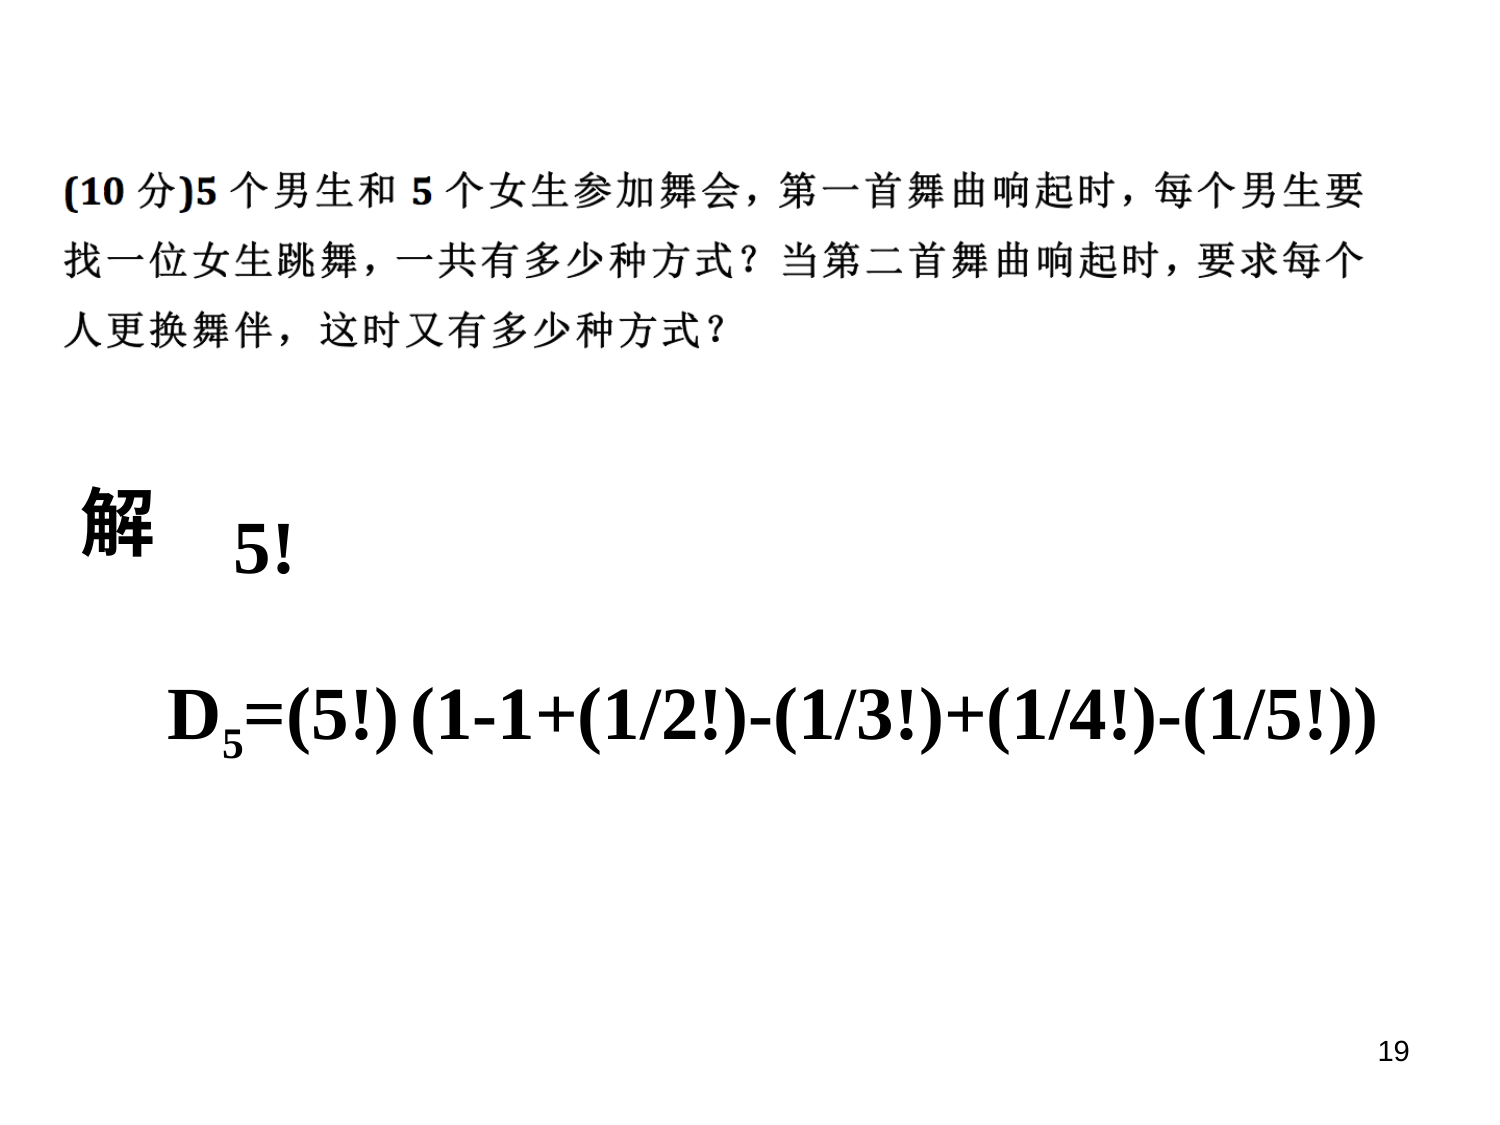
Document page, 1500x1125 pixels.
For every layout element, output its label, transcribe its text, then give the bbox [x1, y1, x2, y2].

slide_number 19 [1074, 1024, 1426, 1103]
text_box 5! [218, 491, 312, 597]
text_box D5=(5!) (1-1+(1/2!)-(1/3!)+(1/4!)-(1/5!)) [153, 656, 1394, 775]
text_box 解 [65, 467, 171, 573]
picture [52, 148, 1377, 364]
